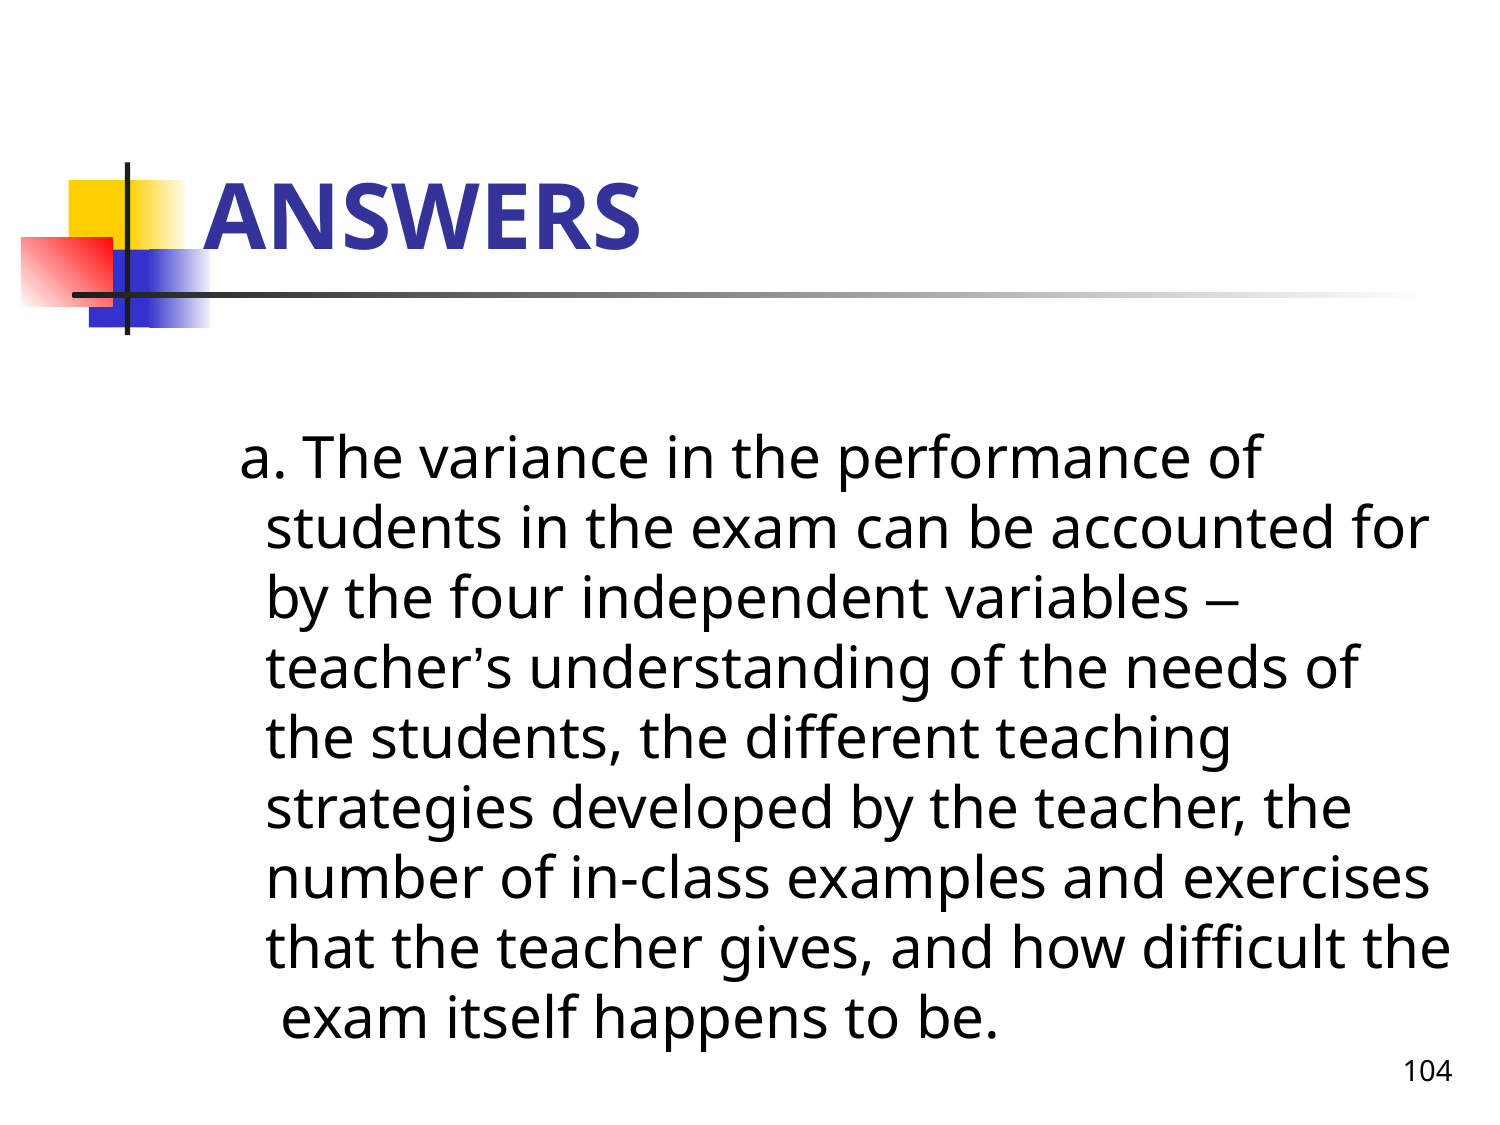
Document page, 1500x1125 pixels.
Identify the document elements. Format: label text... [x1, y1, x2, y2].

slide_number 104 [1154, 1023, 1468, 1100]
list a. The variance in the performance of students in the exam can be accounted for by the four independent variables – teacher’s understanding of the needs of the students, the different teaching strategies developed by the teacher, the number of in-class examples and exercises that the teacher gives, and how difficult the exam itself happens to be. [193, 331, 1469, 1006]
title ANSWERS [188, 35, 1468, 275]
